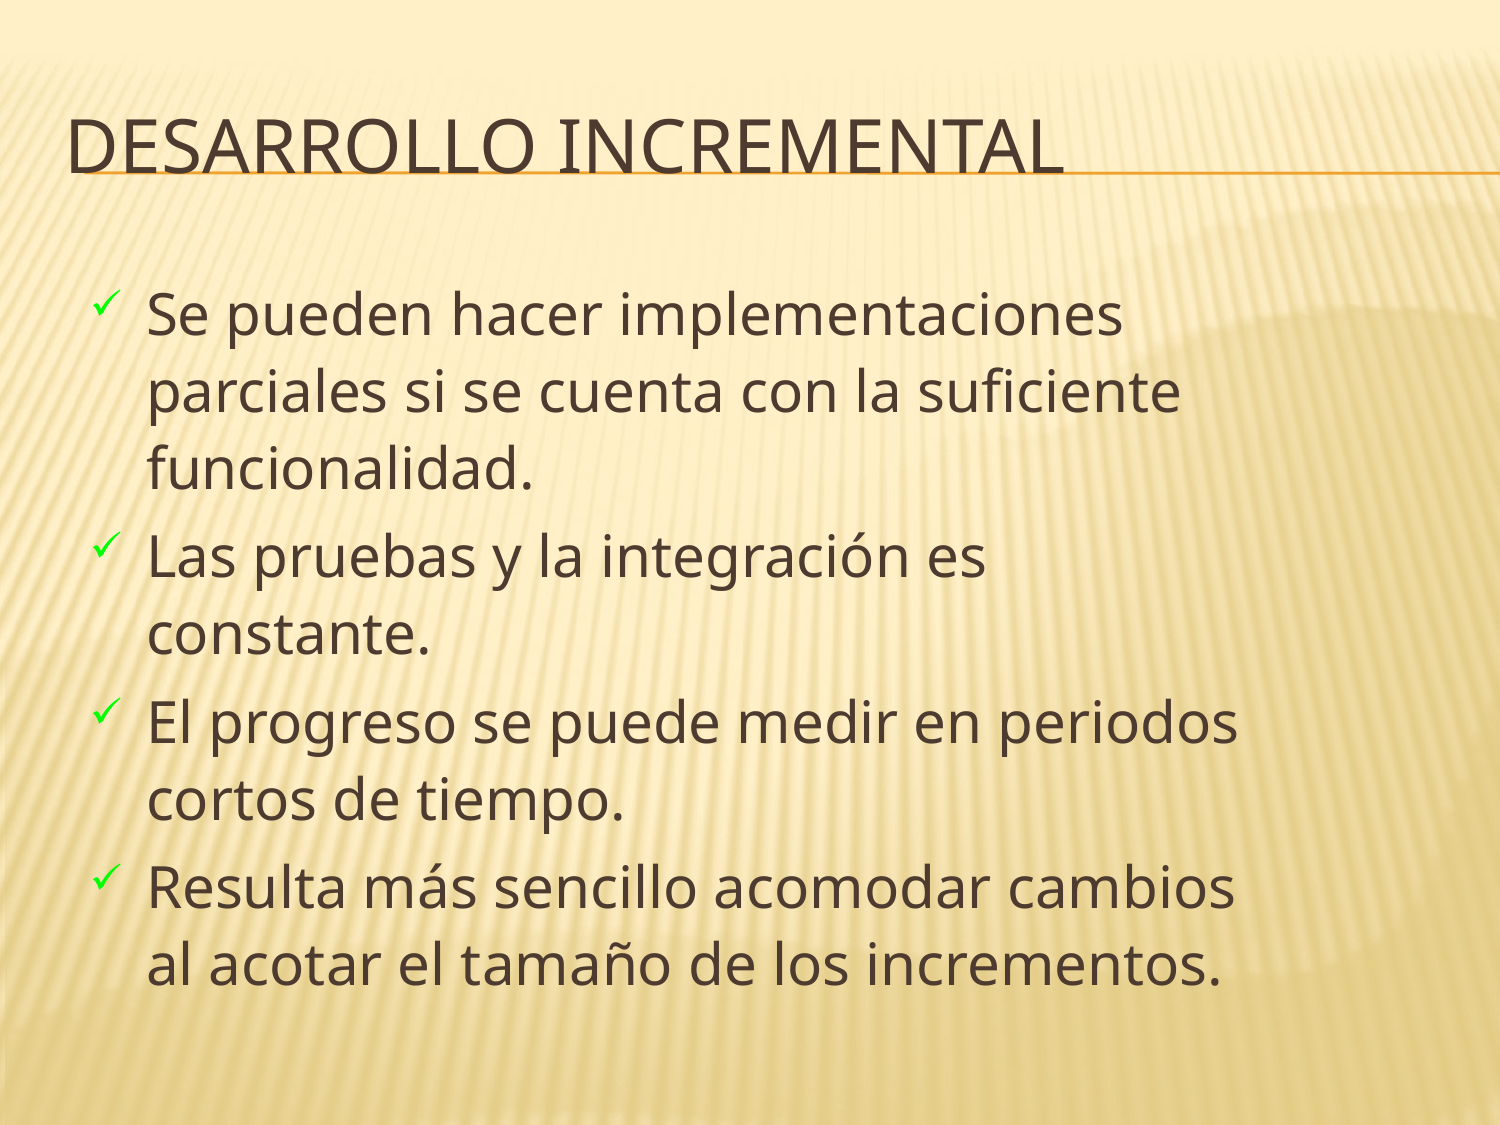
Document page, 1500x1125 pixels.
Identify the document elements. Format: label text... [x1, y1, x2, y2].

list Se pueden hacer implementaciones parciales si se cuenta con la suficiente funcionalidad. Las pruebas y la integración es constante. El progreso se puede medir en periodos cortos de tiempo. Resulta más sencillo acomodar cambios al acotar el tamaño de los incrementos. [75, 262, 1300, 1062]
title Desarrollo Incremental [50, 75, 1475, 213]
